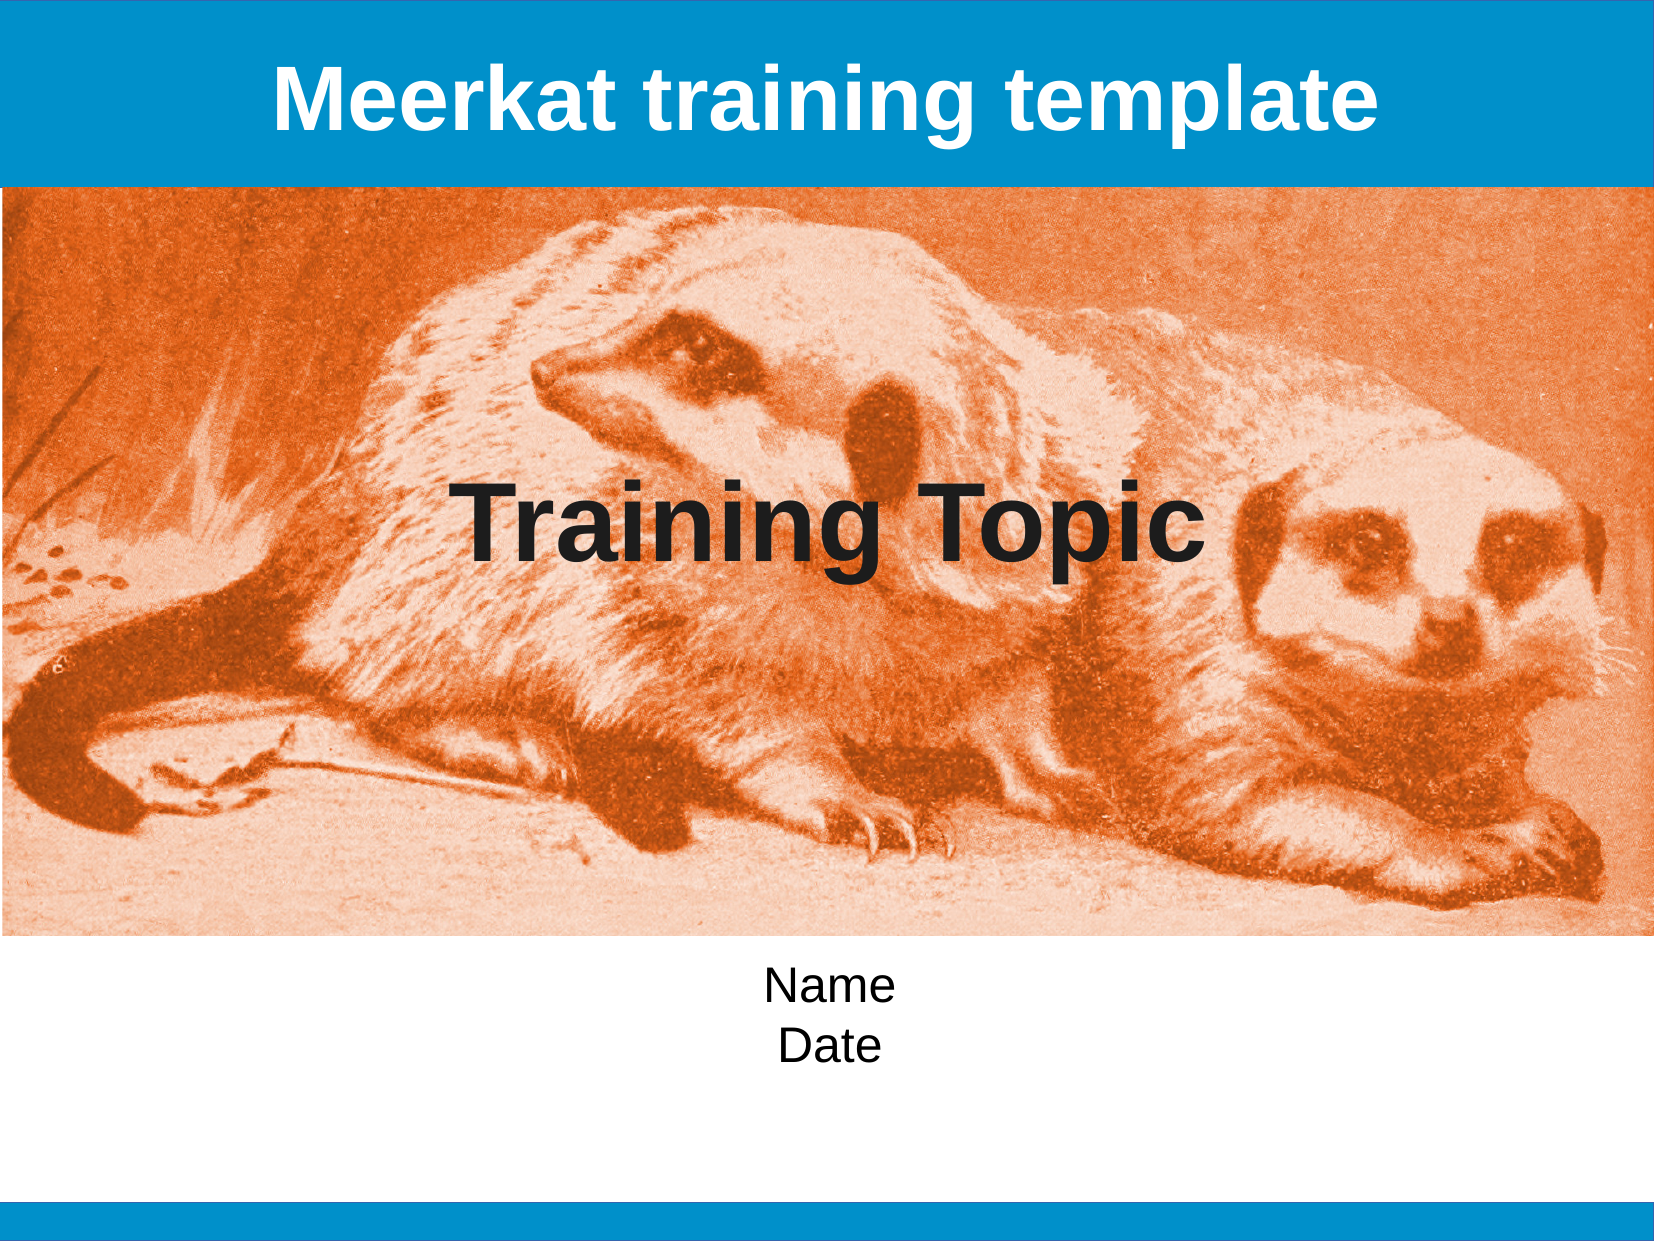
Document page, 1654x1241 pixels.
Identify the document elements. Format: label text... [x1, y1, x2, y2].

text_box Training Topic [2, 187, 1654, 936]
text_box Meerkat training template [0, 0, 1653, 188]
text_box Name Date [85, 936, 1574, 1178]
